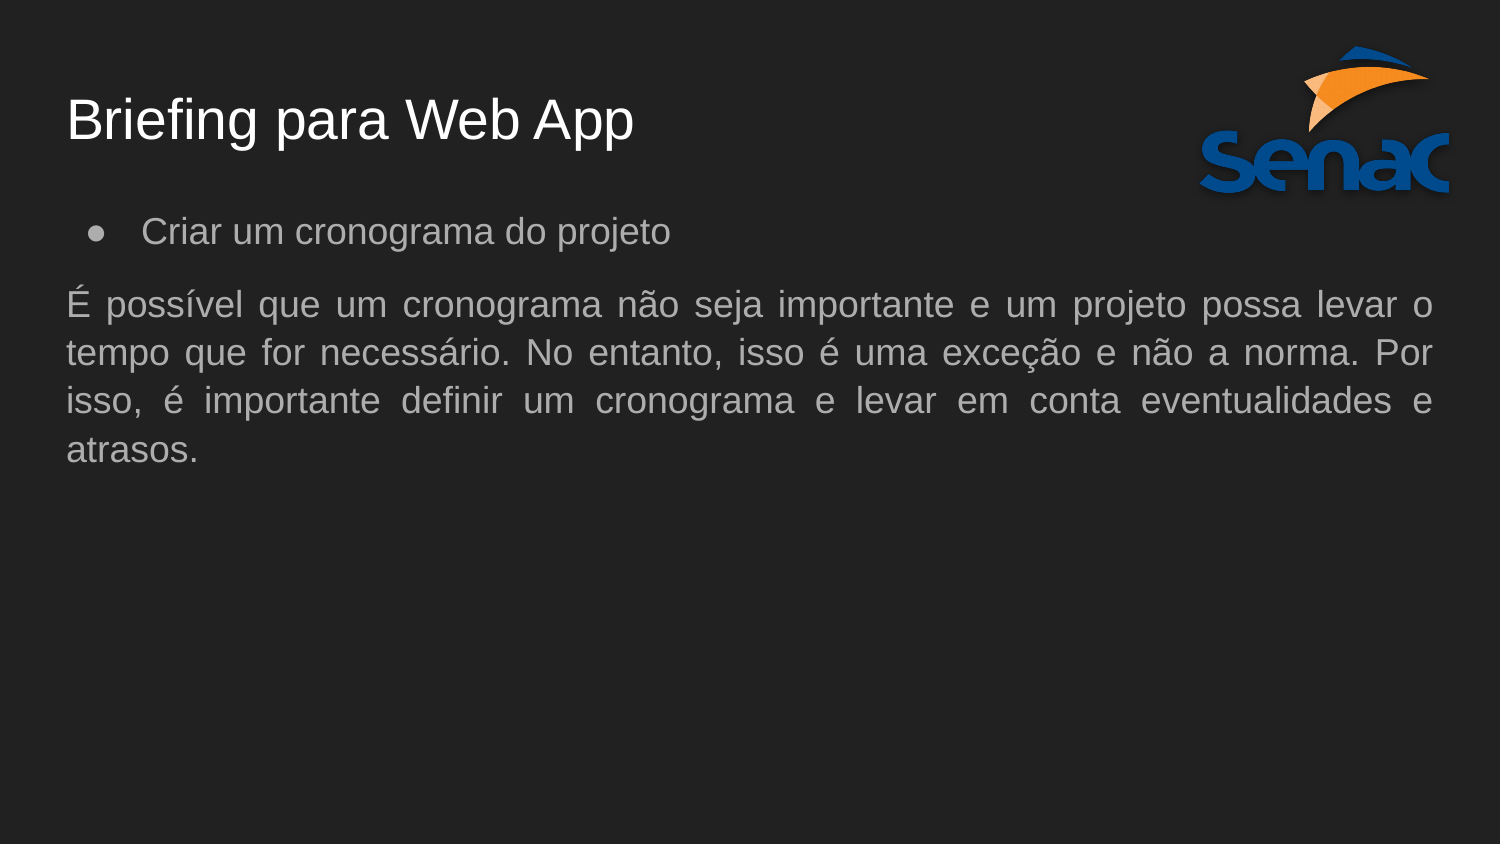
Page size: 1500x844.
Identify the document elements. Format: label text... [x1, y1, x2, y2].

title Briefing para Web App [51, 72, 1192, 167]
picture [1199, 46, 1450, 194]
list Criar um cronograma do projeto É possível que um cronograma não seja importante e um projeto possa levar o tempo que for necessário. No entanto, isso é uma exceção e não a norma. Por isso, é importante definir um cronograma e levar em conta eventualidades e atrasos. [51, 189, 1449, 750]
